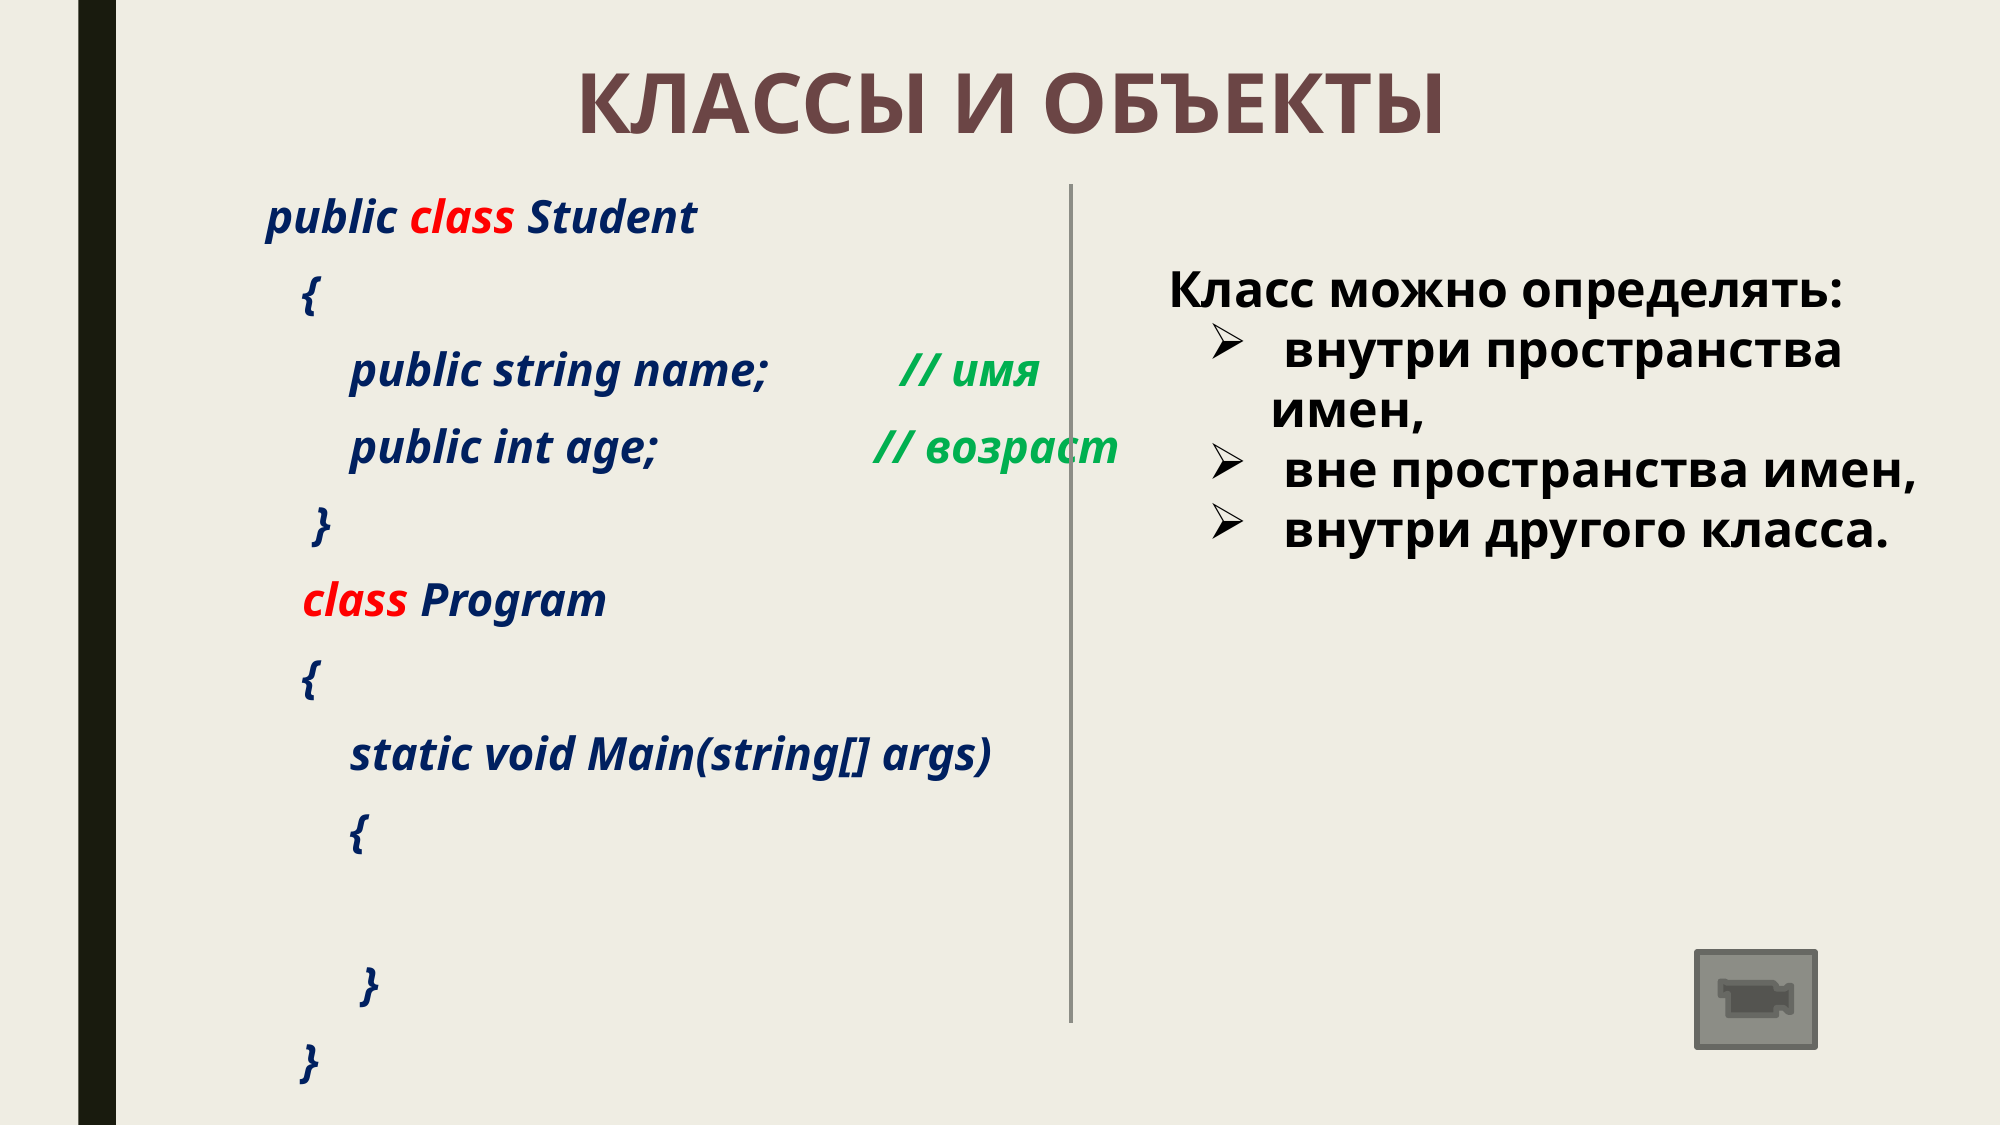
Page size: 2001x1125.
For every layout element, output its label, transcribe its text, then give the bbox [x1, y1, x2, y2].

text_box [1694, 949, 1818, 1050]
title КЛАССЫ И ОБЪЕКТЫ [224, 54, 1800, 174]
list public class Student { public string name; // имя public int age; // возраст } class Program { static void Main(string[] args) { } } [149, 184, 1945, 1083]
text_box Класс можно определять: внутри пространства имен, вне пространства имен, внутри другого класса. [1153, 250, 1934, 625]
